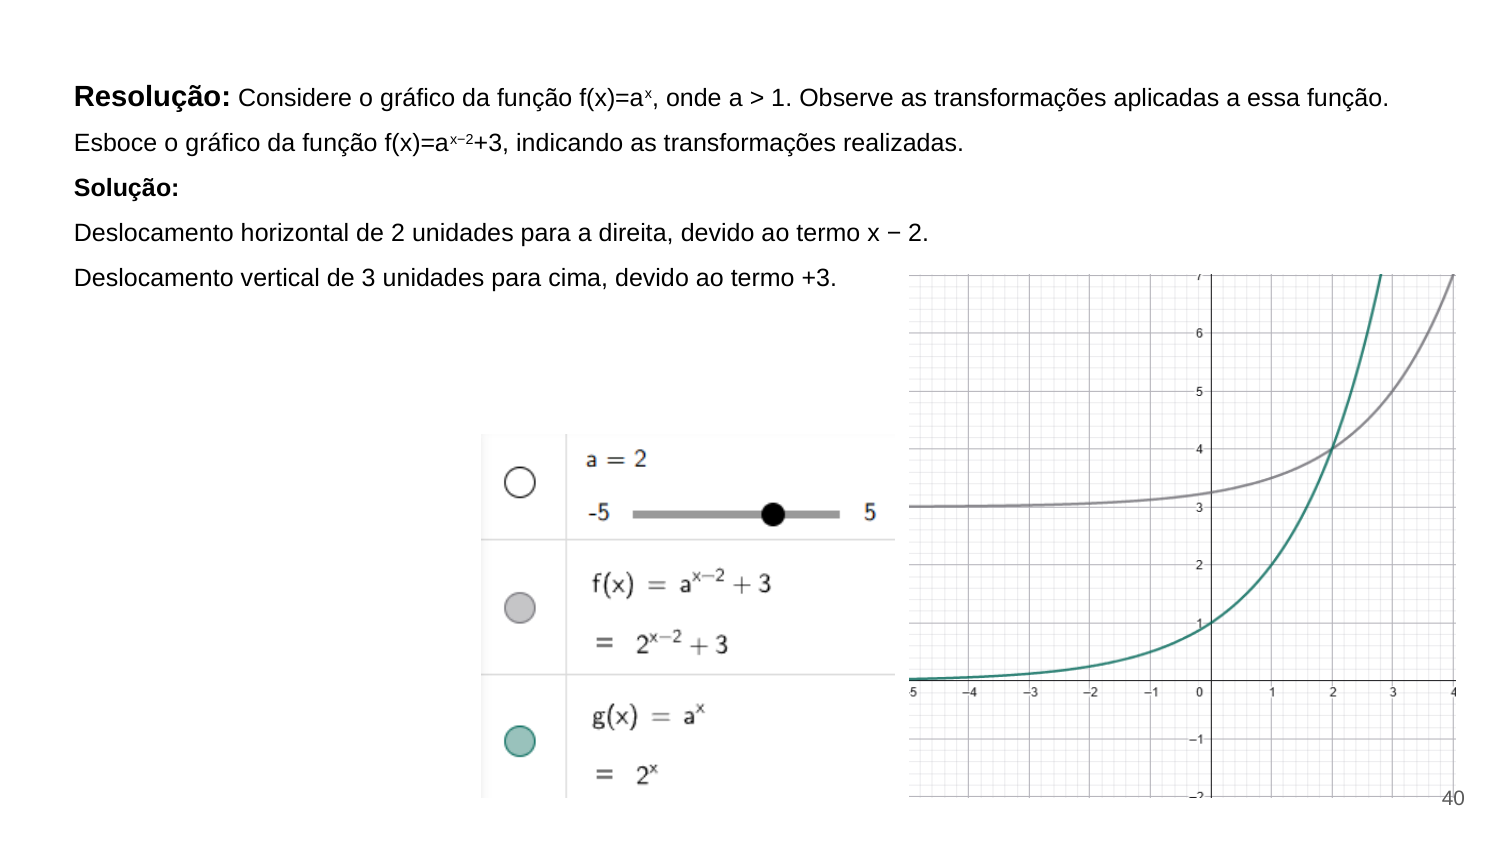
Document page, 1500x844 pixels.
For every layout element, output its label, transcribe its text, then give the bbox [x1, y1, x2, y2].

list Resolução: Considere o gráfico da função f(x)=ax, onde a > 1. Observe as transformações aplicadas a essa função. Esboce o gráfico da função f(x)=ax−2+3, indicando as transformações realizadas. Solução: Deslocamento horizontal de 2 unidades para a direita, devido ao termo x − 2. Deslocamento vertical de 3 unidades para cima, devido ao termo +3. [59, 44, 1441, 798]
picture [908, 274, 1456, 798]
picture [481, 434, 895, 798]
slide_number ‹#› [1389, 764, 1480, 830]
